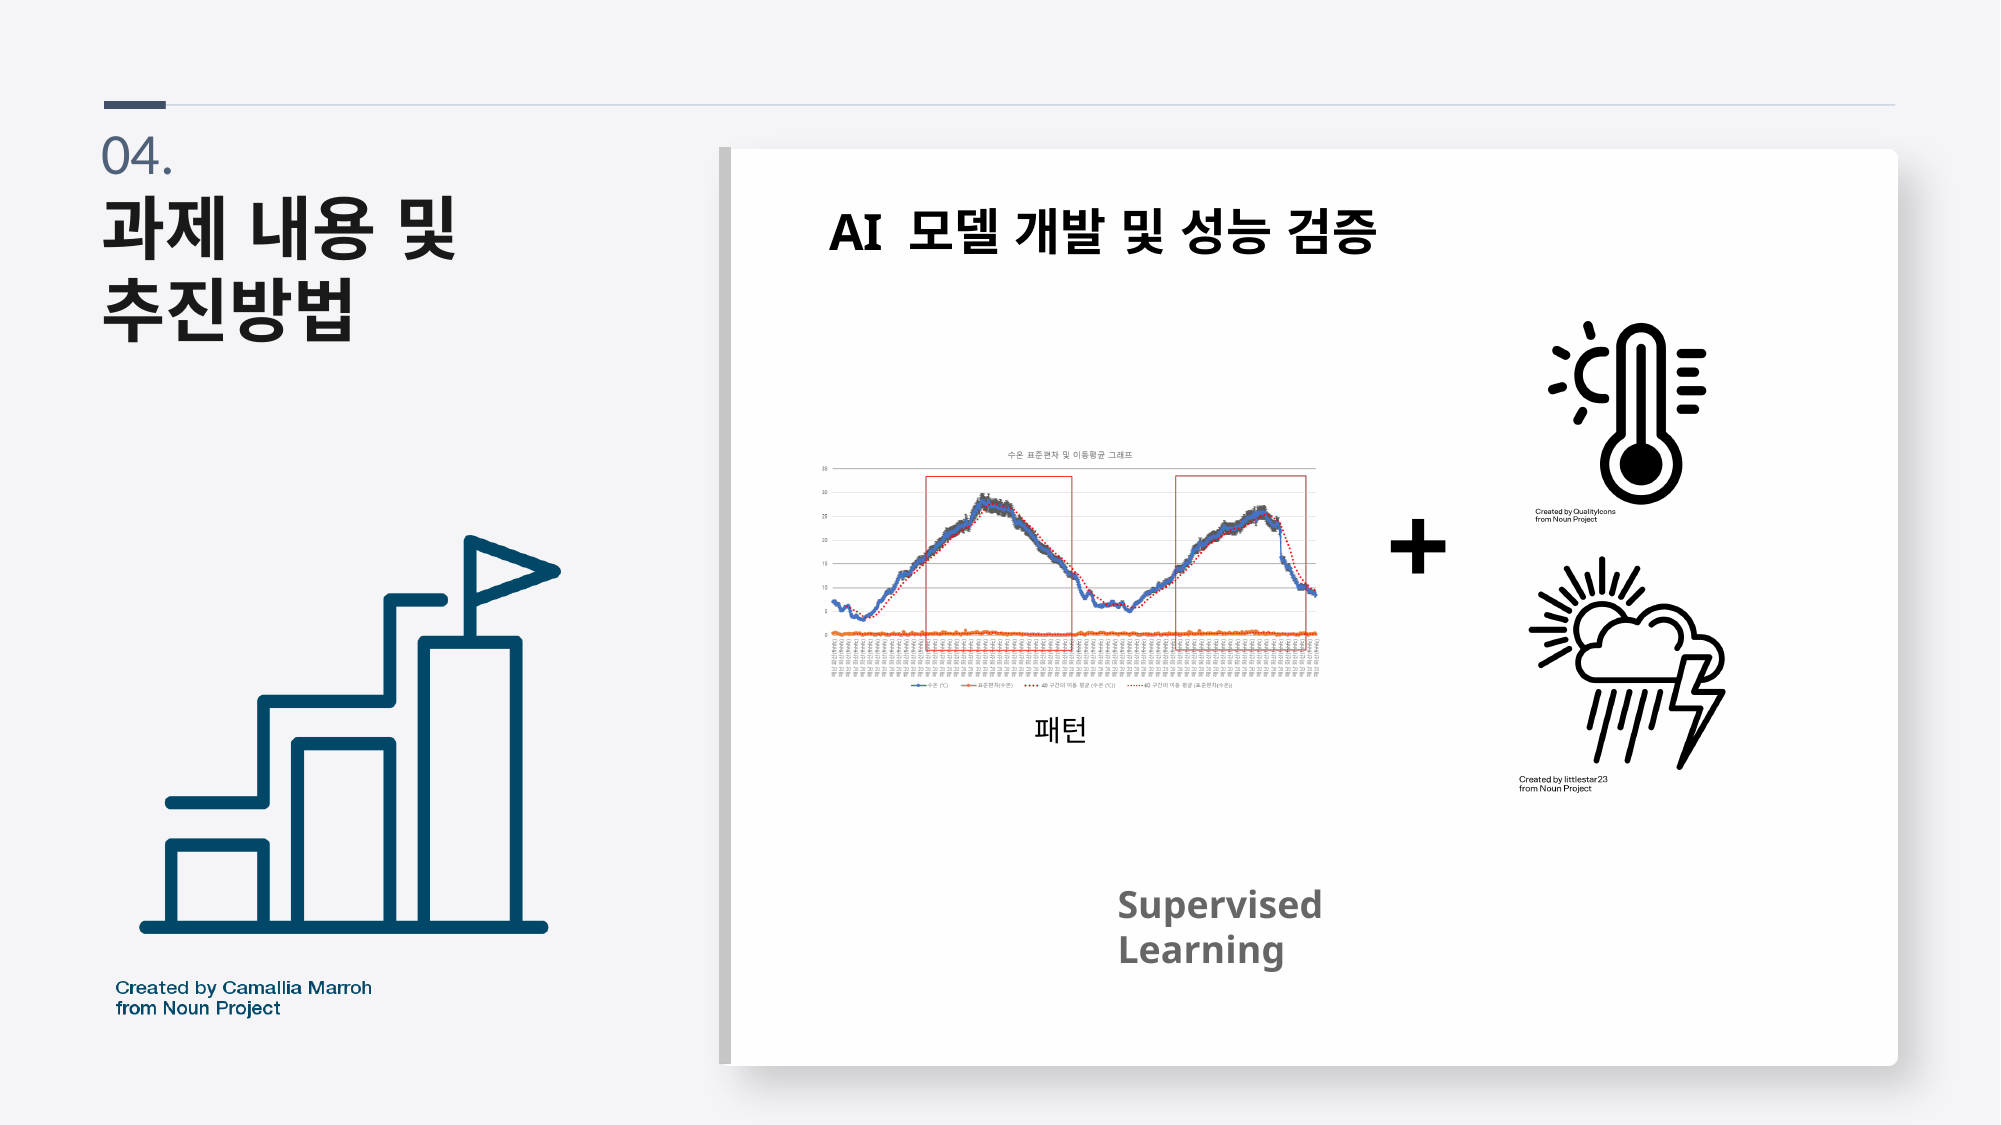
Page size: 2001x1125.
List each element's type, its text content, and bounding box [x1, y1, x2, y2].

picture [719, 147, 1898, 1067]
picture [103, 101, 1896, 109]
picture [75, 499, 624, 1048]
text_box 04. 과제 내용 및 추진방법 [101, 116, 673, 362]
